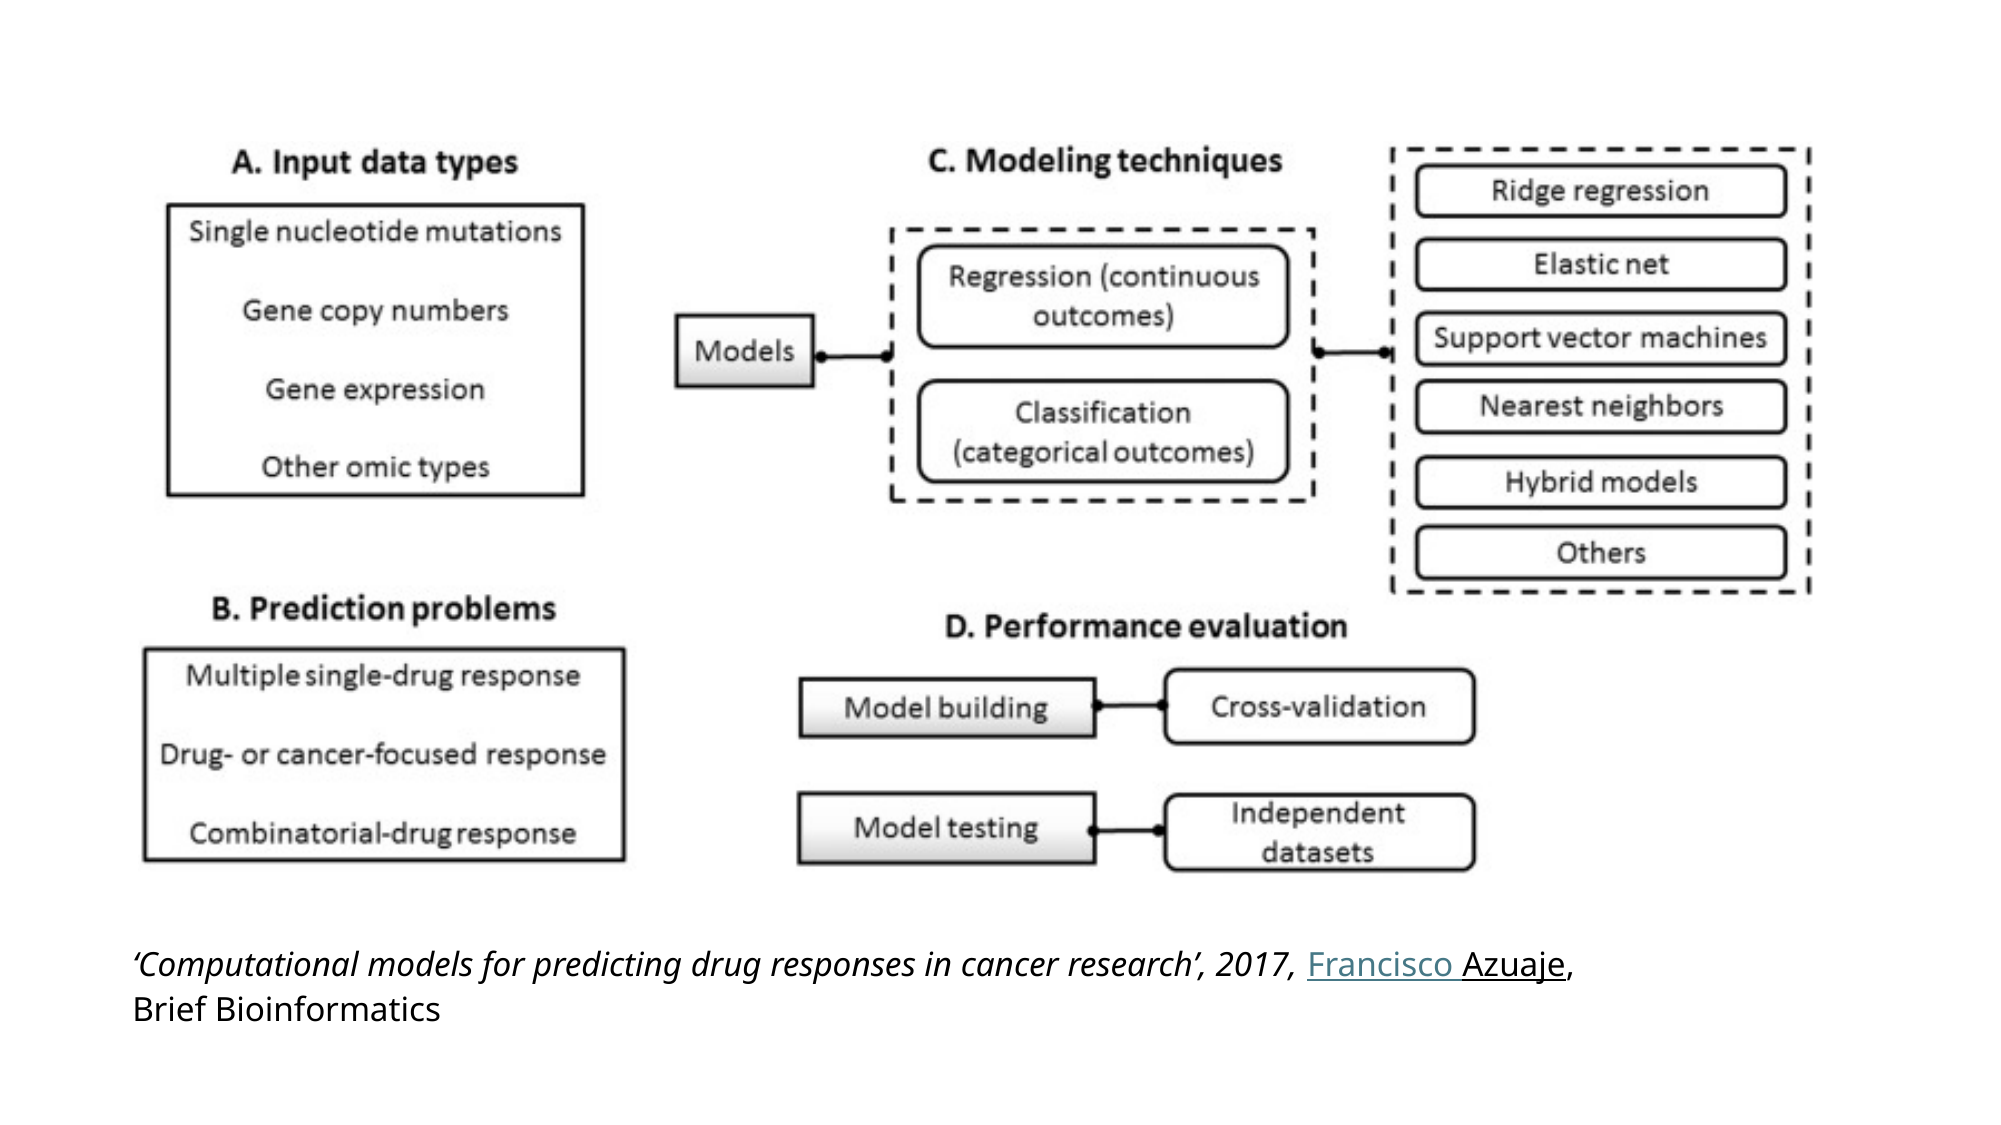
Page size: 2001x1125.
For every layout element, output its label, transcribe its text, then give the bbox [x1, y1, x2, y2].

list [138, 140, 1817, 879]
text_box ‘Computational models for predicting drug responses in cancer research’, 2017, Francisco Azuaje, Brief Bioinformatics [117, 935, 1637, 1036]
